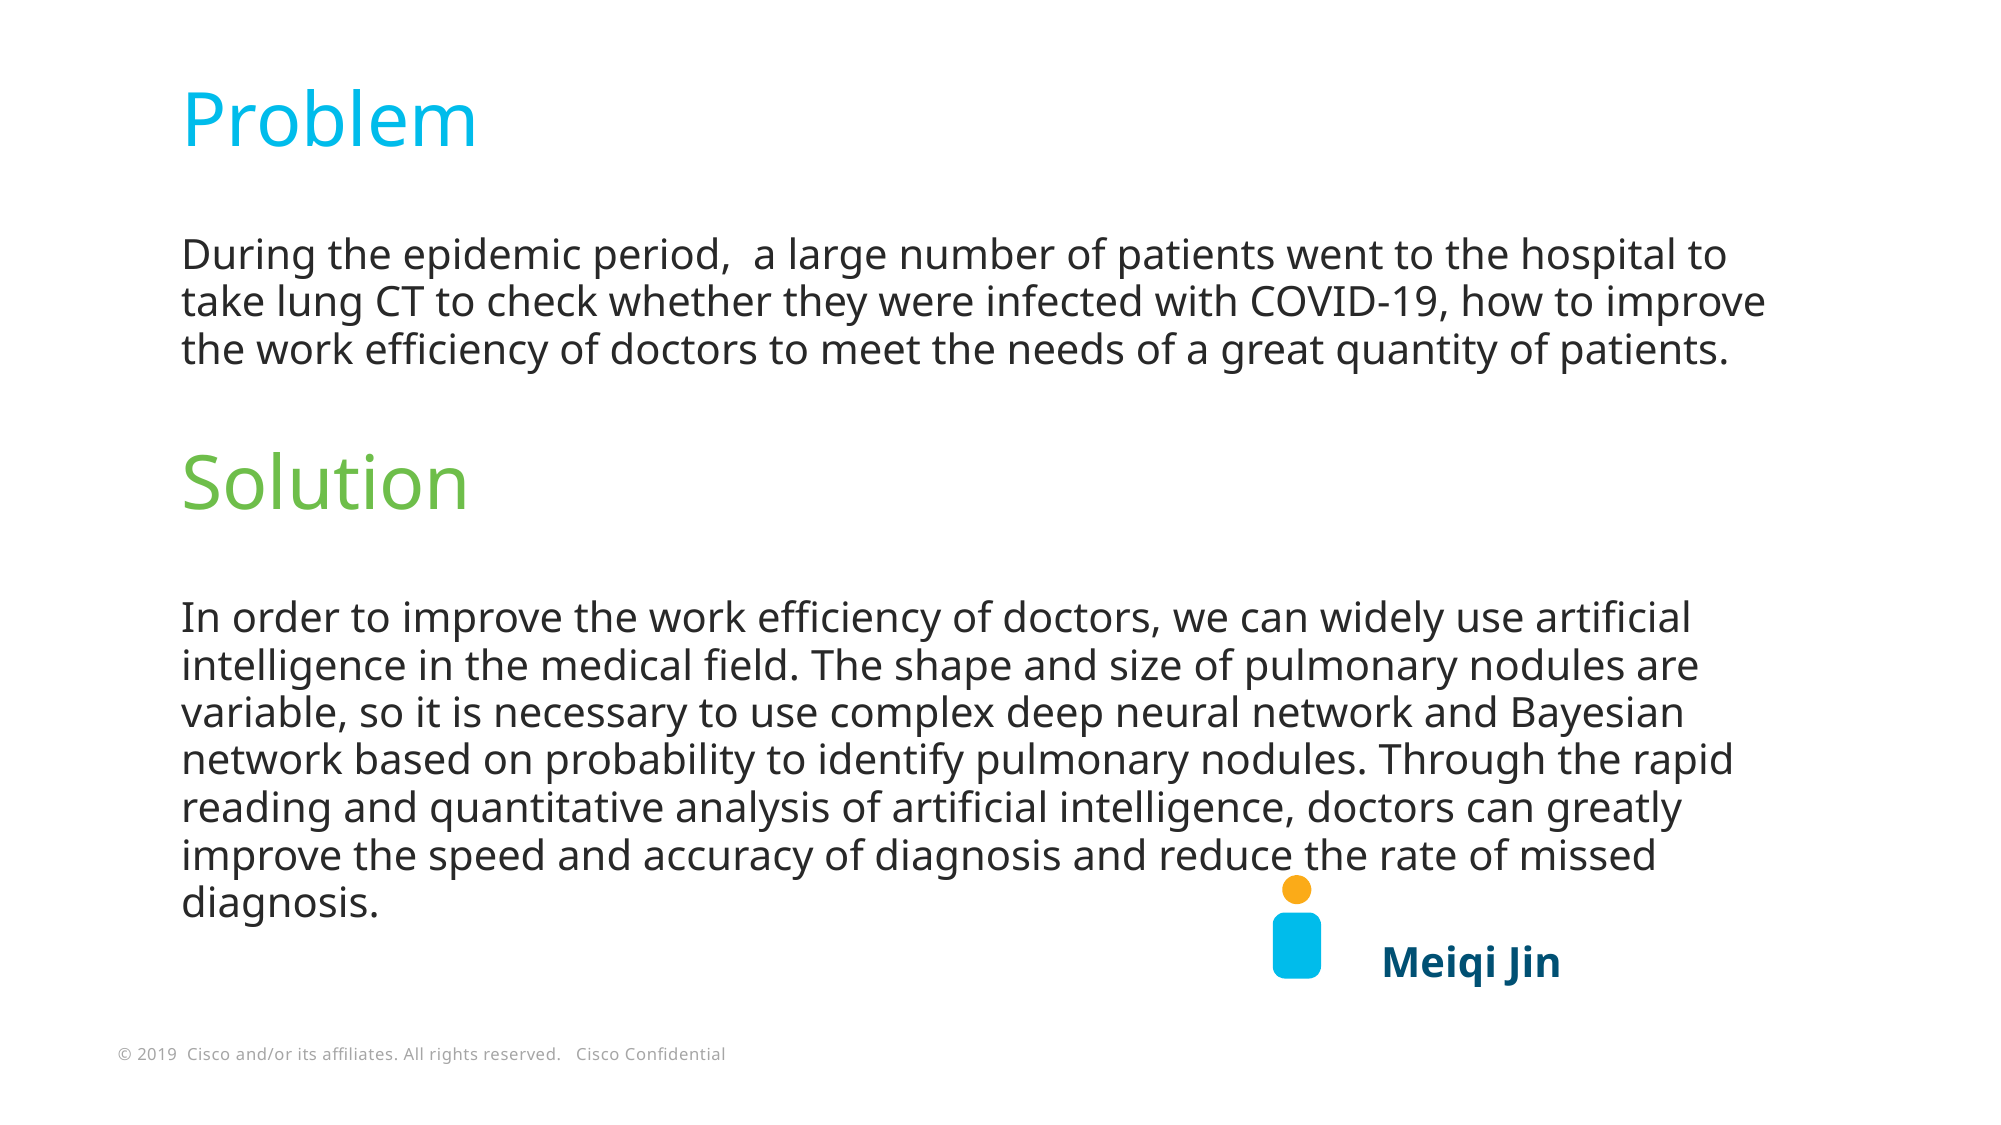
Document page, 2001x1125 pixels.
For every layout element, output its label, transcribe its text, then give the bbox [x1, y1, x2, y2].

list Problem During the epidemic period, a large number of patients went to the hospital to take lung CT to check whether they were infected with COVID-19, how to improve the work efficiency of doctors to meet the needs of a great quantity of patients. Solution In order to improve the work efficiency of doctors, we can widely use artificial intelligence in the medical field. The shape and size of pulmonary nodules are variable, so it is necessary to use complex deep neural network and Bayesian network based on probability to identify pulmonary nodules. Through the rapid reading and quantitative analysis of artificial intelligence, doctors can greatly improve the speed and accuracy of diagnosis and reduce the rate of missed diagnosis. Meiqi Jin [166, 108, 1796, 1017]
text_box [1272, 874, 1322, 979]
